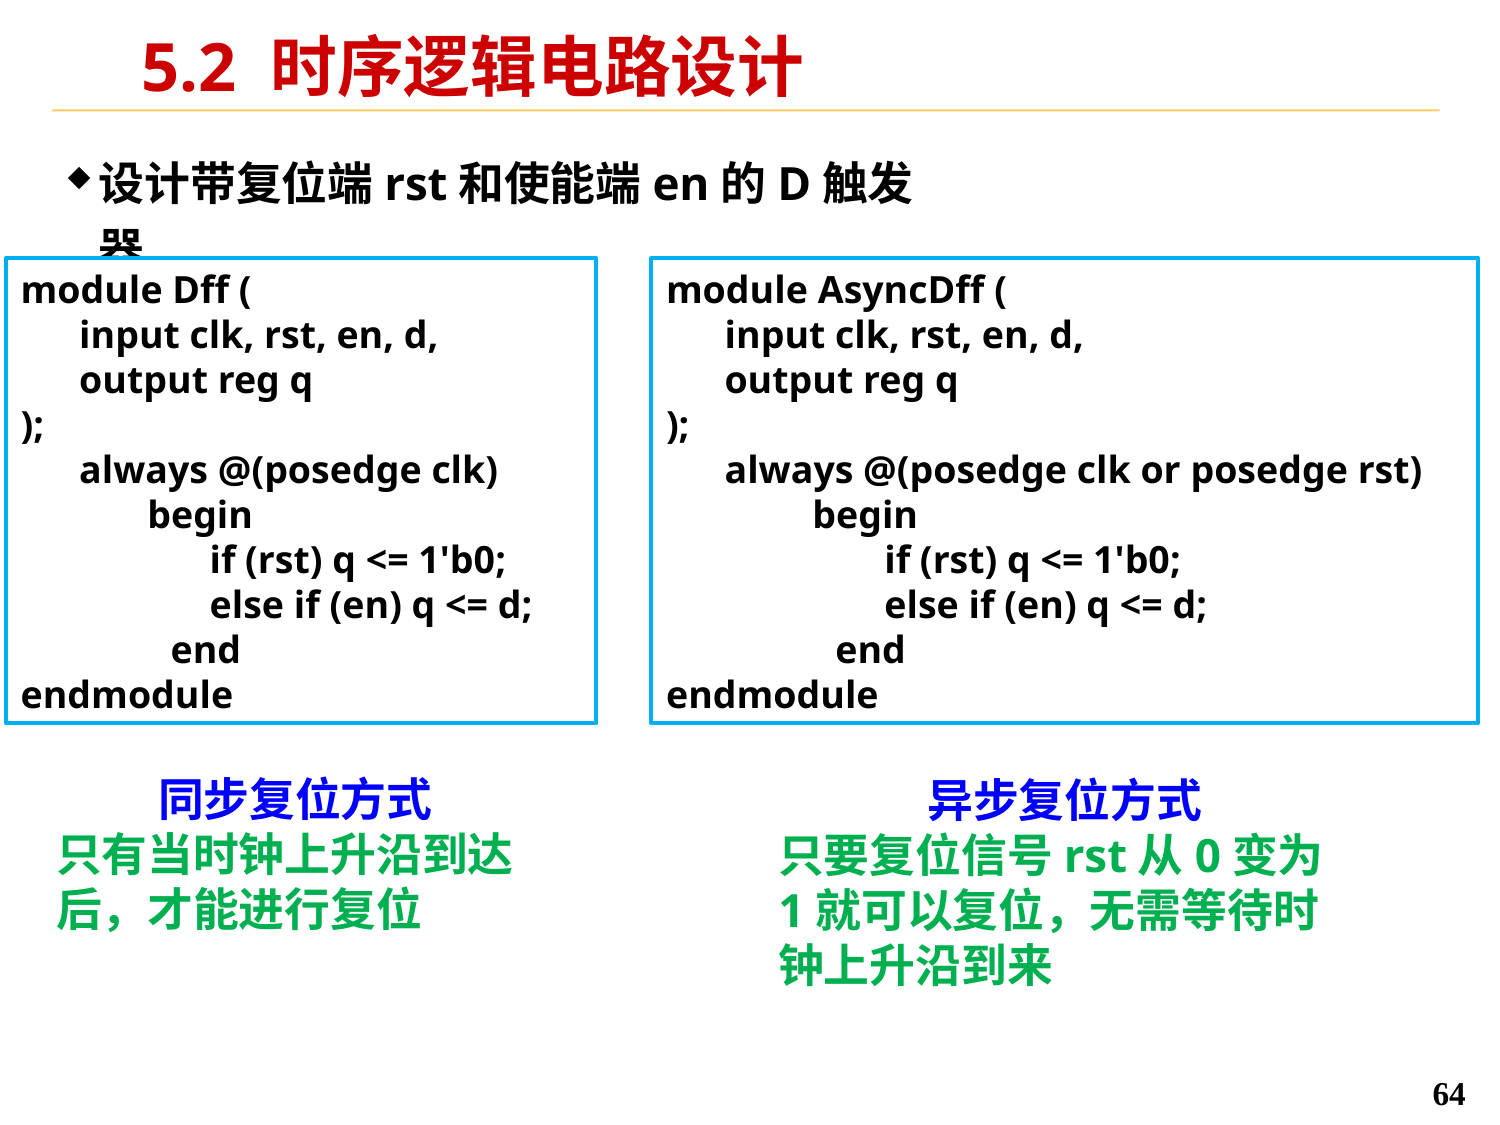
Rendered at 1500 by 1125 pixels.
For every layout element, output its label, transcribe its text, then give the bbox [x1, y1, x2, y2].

text_box module Dff ( input clk, rst, en, d, output reg q ); always @(posedge clk) begin if (rst) q <= 1'b0; else if (en) q <= d; end endmodule [4, 256, 598, 725]
text_box 同步复位方式 只有当时钟上升沿到达后，才能进行复位 [41, 763, 550, 943]
list 设计带复位端rst和使能端en的D触发器 [55, 139, 953, 209]
title 5.2 时序逻辑电路设计 [131, 31, 1128, 110]
text_box module AsyncDff ( input clk, rst, en, d, output reg q ); always @(posedge clk or posedge rst) begin if (rst) q <= 1'b0; else if (en) q <= d; end endmodule [649, 256, 1480, 725]
slide_number 64 [1417, 1064, 1500, 1120]
text_box 异步复位方式 只要复位信号rst从0变为1就可以复位，无需等待时钟上升沿到来 [763, 764, 1366, 1055]
